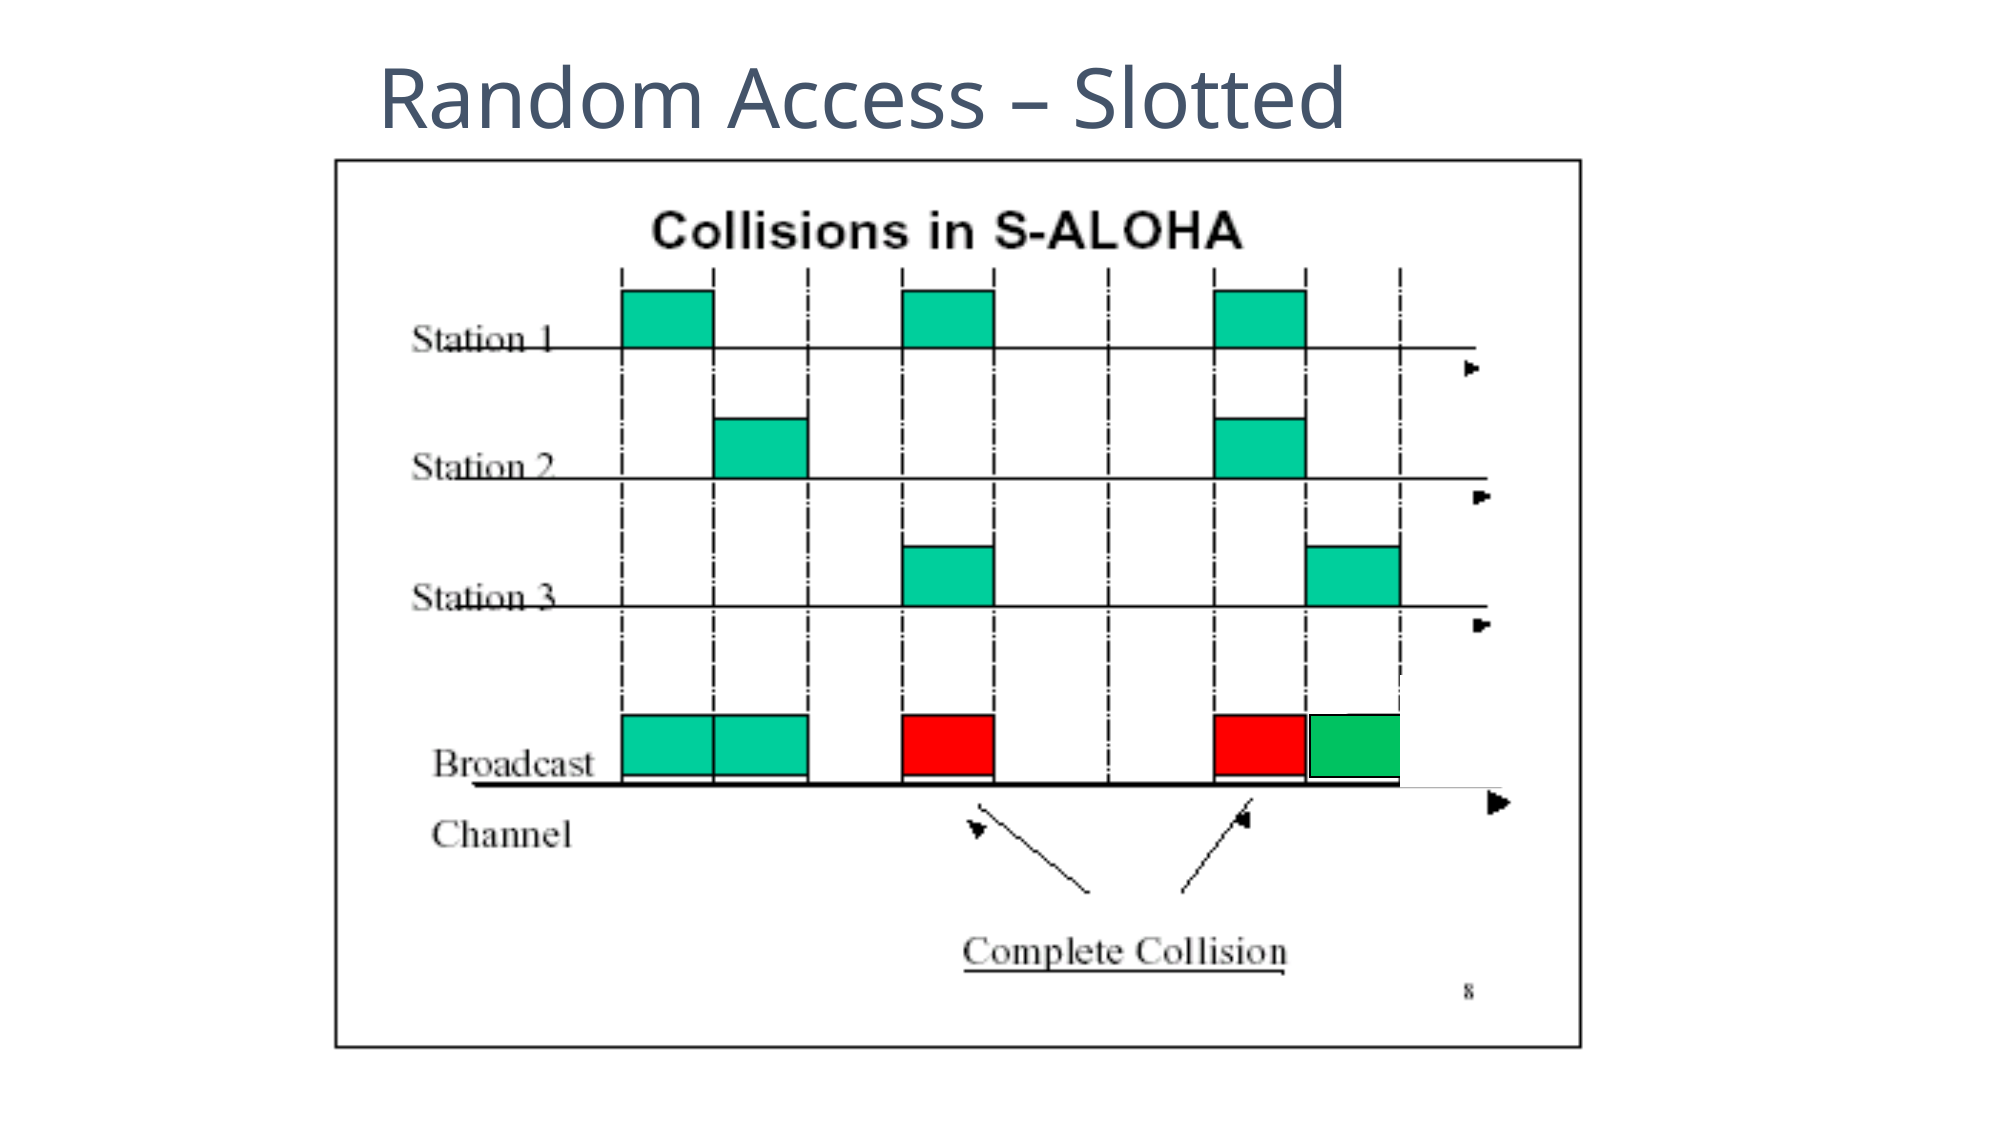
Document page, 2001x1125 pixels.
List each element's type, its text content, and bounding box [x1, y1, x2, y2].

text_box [324, 149, 1600, 1063]
text_box Random Access – Slotted ALOHA [362, 37, 1638, 150]
